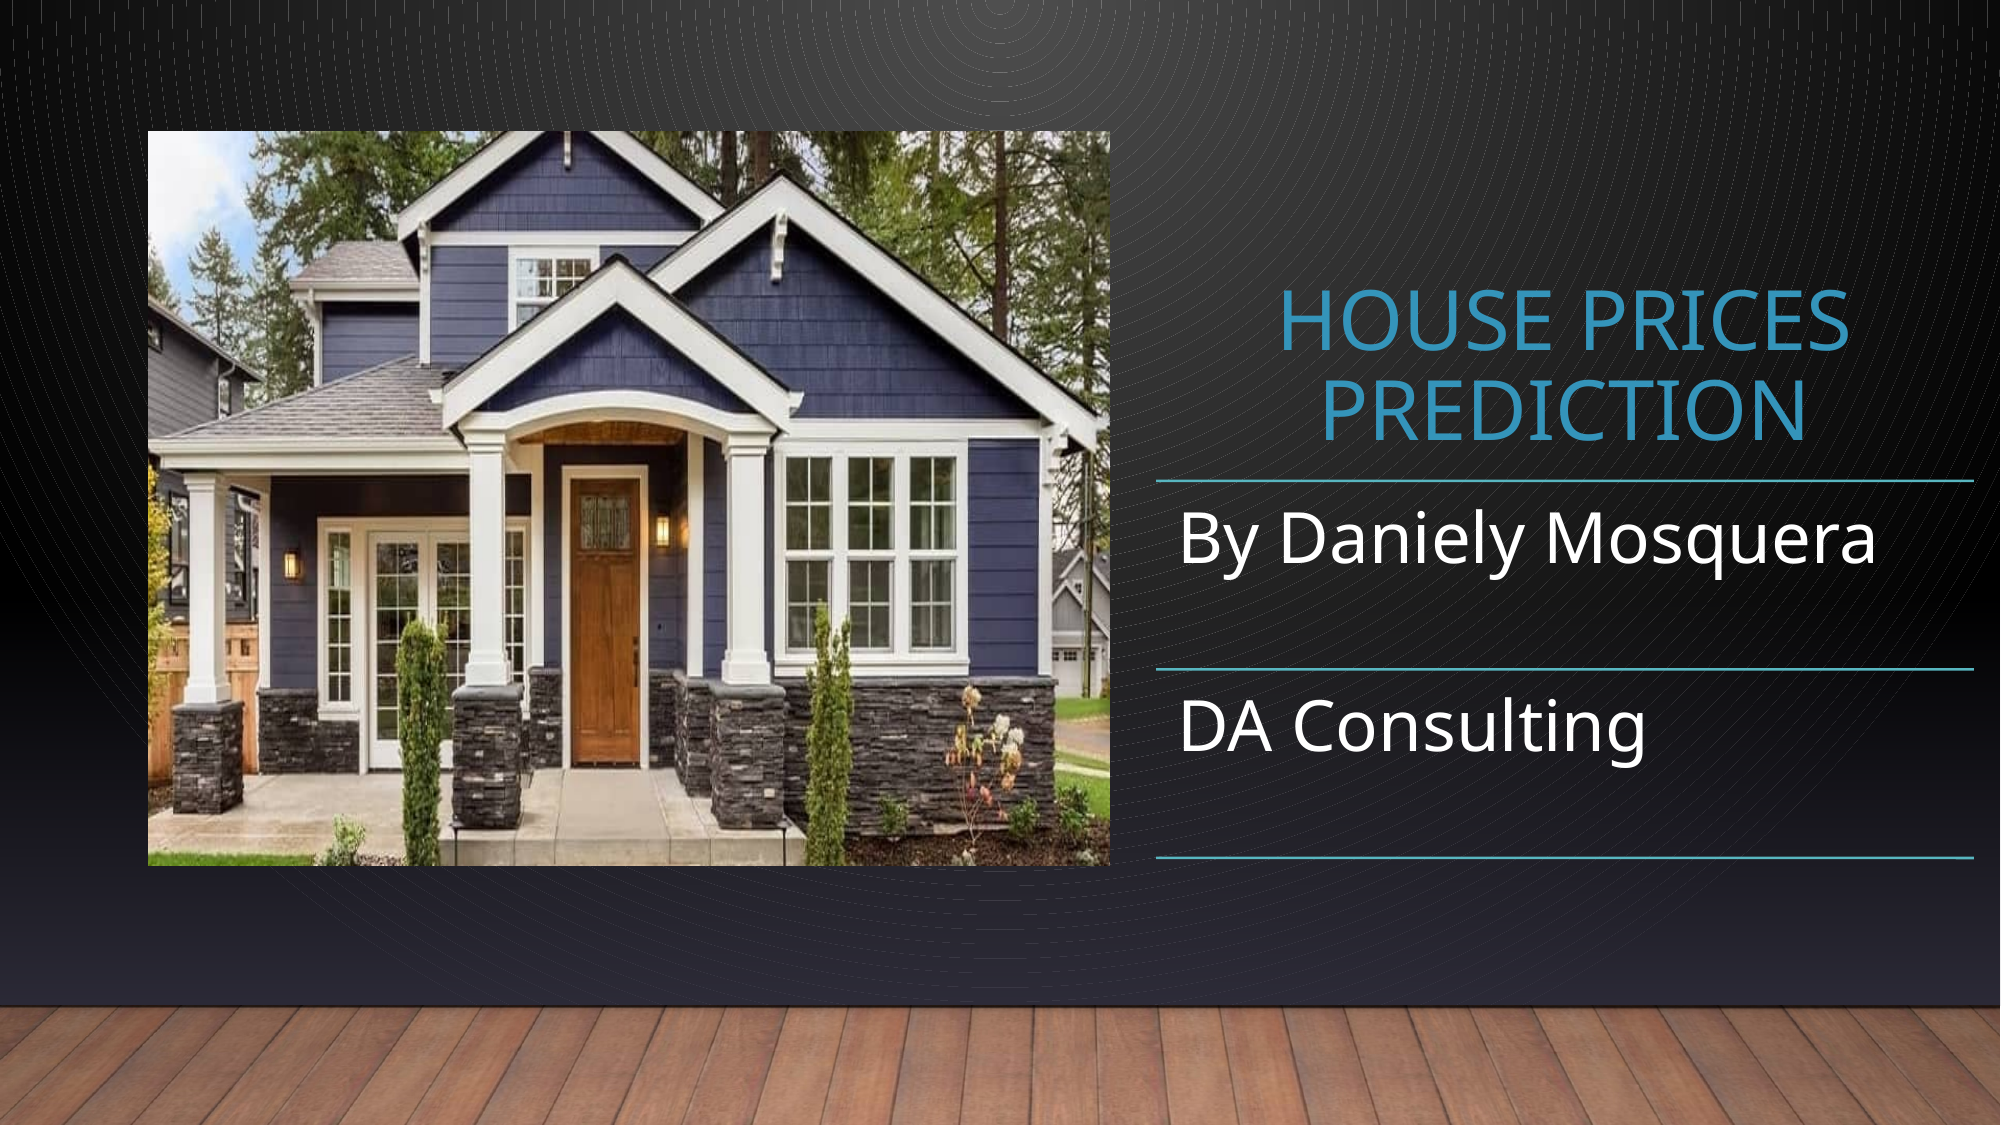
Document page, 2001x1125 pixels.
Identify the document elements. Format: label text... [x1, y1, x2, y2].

text_box House prices prediction [1156, 281, 1974, 455]
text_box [1155, 480, 1975, 1047]
picture [0, 1005, 2000, 1125]
picture [147, 131, 1111, 867]
